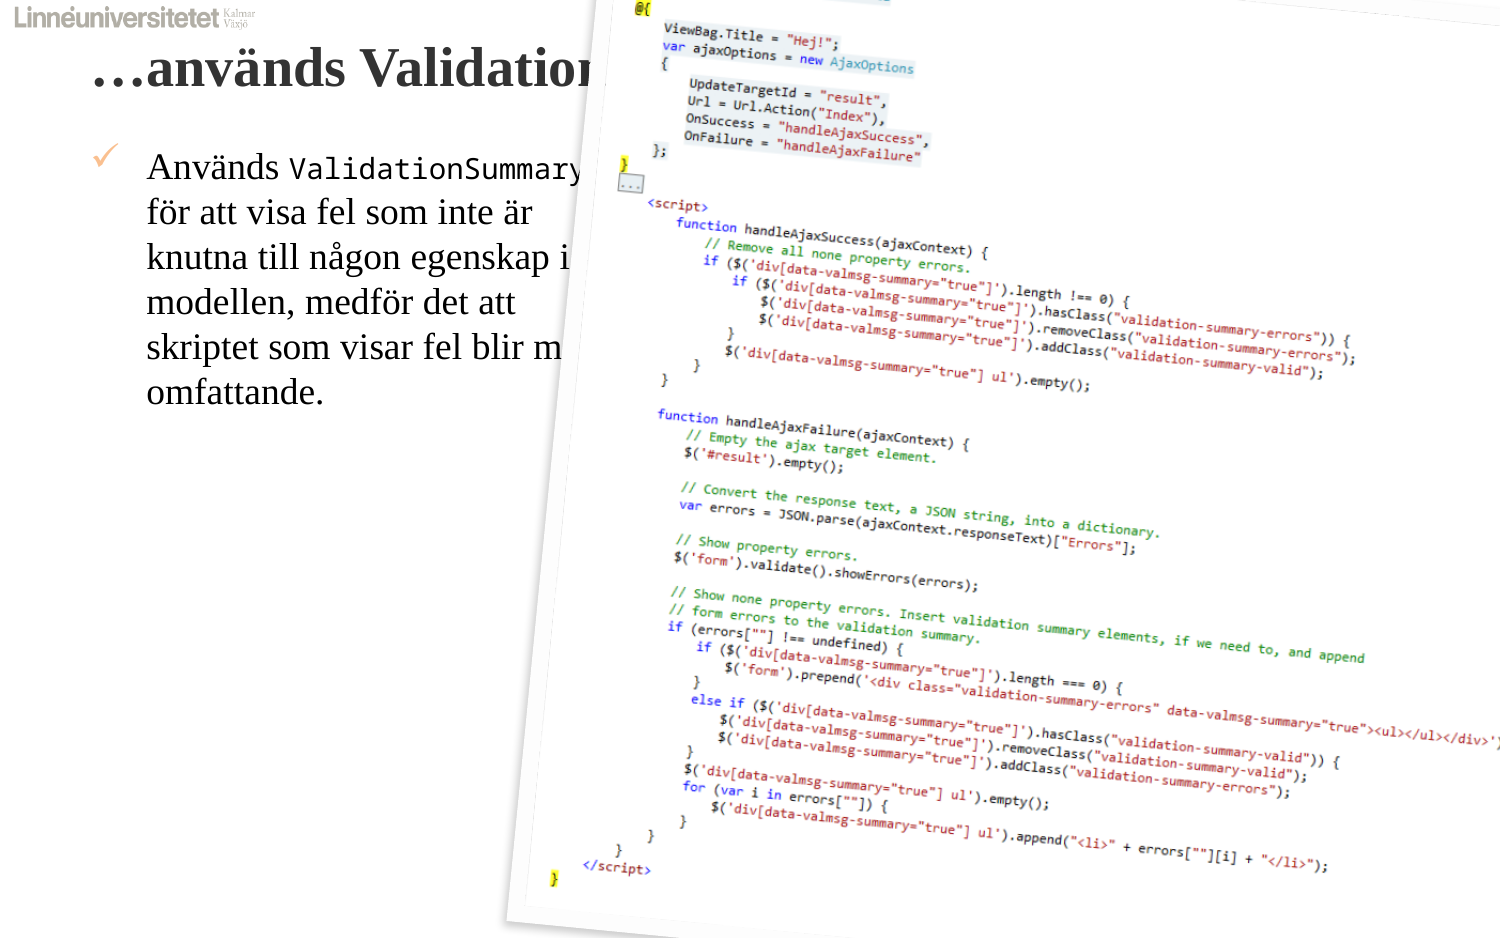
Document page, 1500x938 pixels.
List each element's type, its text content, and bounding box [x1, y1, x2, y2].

list Används ValidationSummary för att visa fel som inte är knutna till någon egenskap i modellen, medför det att skriptet som visar fel blir mer omfattande. [74, 133, 564, 893]
title …används ValidationSummary så blir det komplexare [74, 15, 564, 115]
picture [526, 0, 1500, 938]
